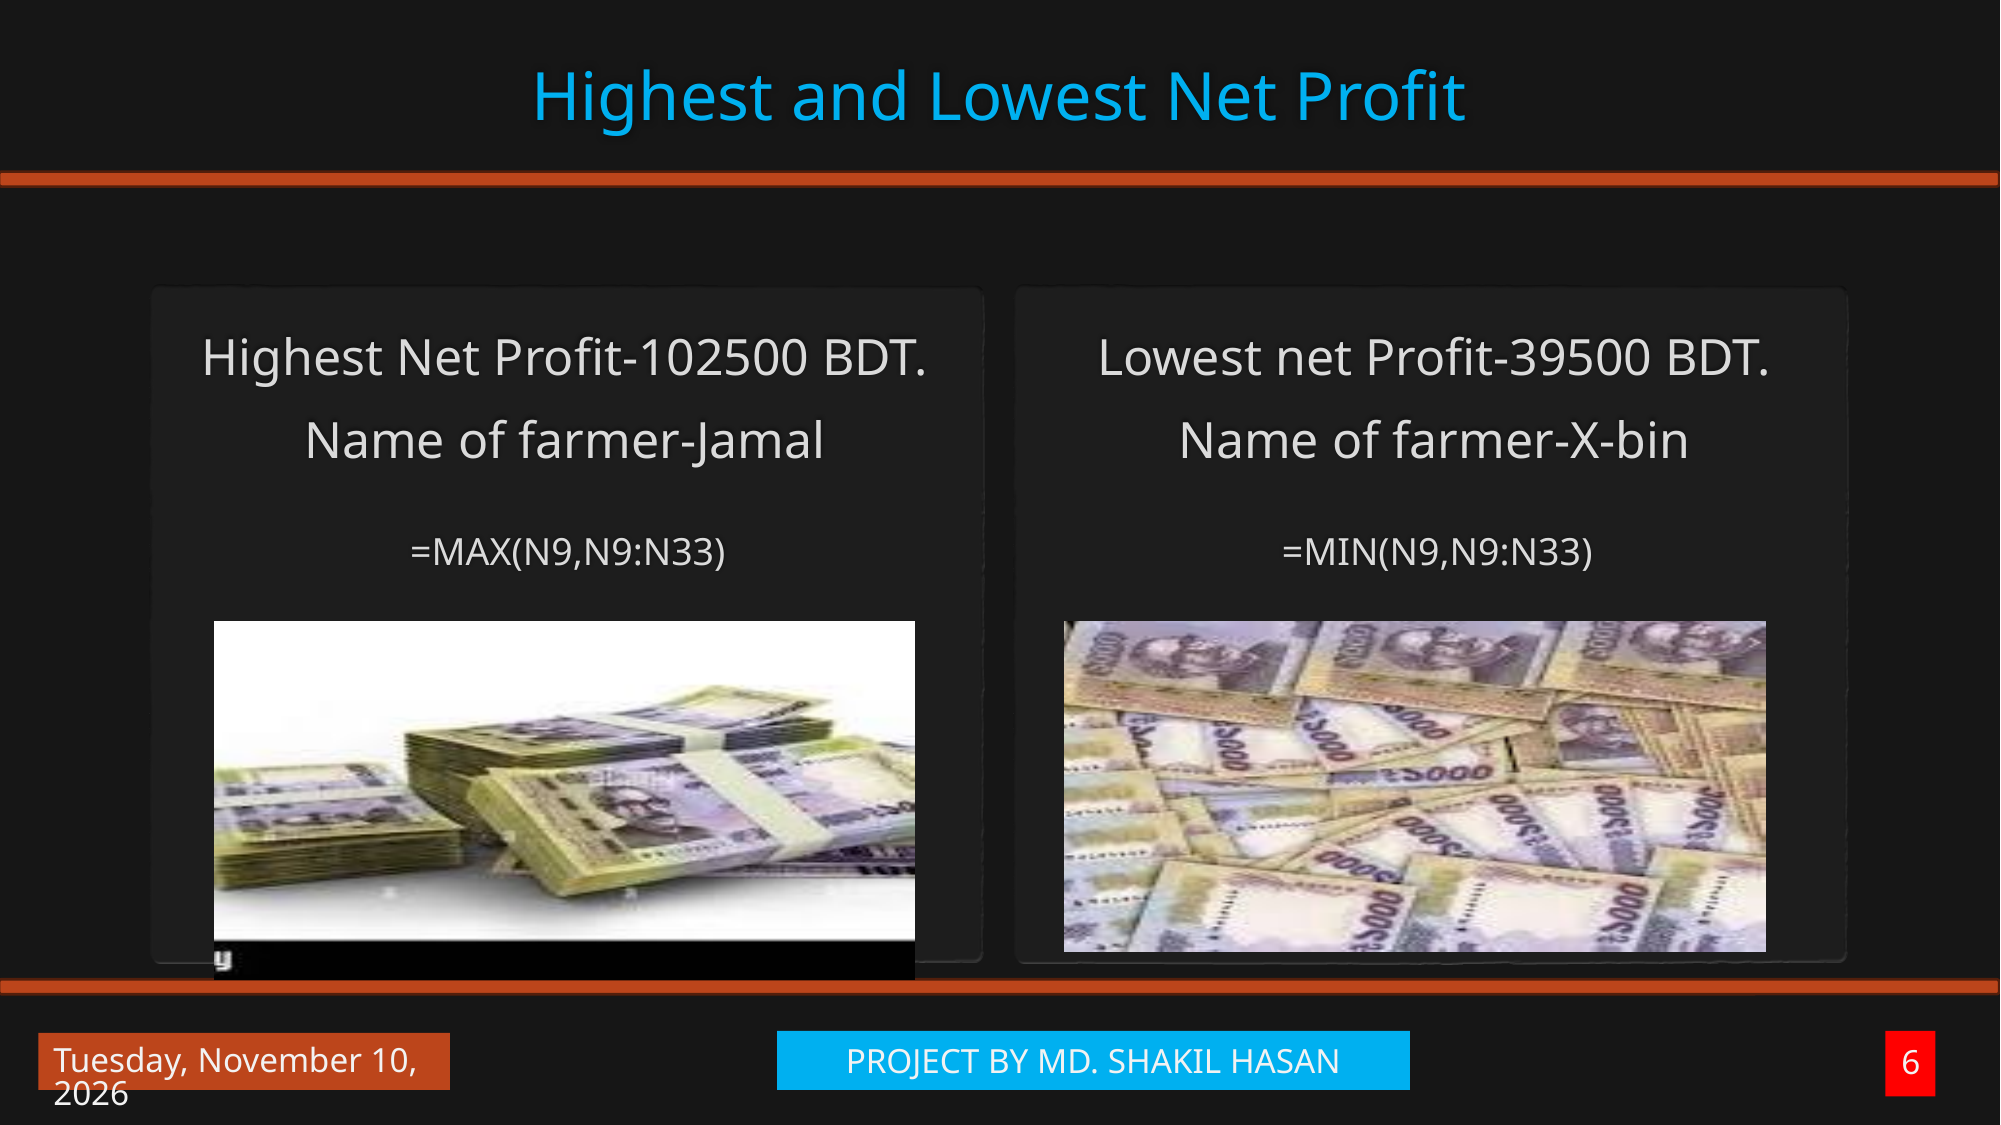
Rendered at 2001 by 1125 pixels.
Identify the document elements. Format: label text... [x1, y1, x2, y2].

list Lowest net Profit-39500 BDT. Name of farmer-X-bin [1032, 235, 1836, 476]
picture [1013, 284, 1849, 965]
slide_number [38, 1032, 450, 1090]
footer PROJECT BY MD. SHAKIL HASAN [777, 1030, 1410, 1090]
title Highest and Lowest Net Profit [149, 20, 1849, 169]
text_box [0, 170, 2000, 188]
list =MIN(N9,N9:N33) [1032, 520, 1836, 622]
list =MAX(N9,N9:N33) [165, 520, 965, 650]
picture [149, 284, 985, 980]
list Highest Net Profit-102500 BDT. Name of farmer-Jamal [165, 301, 965, 476]
slide_number 6 [1885, 1030, 1936, 1097]
text_box [0, 977, 2000, 996]
